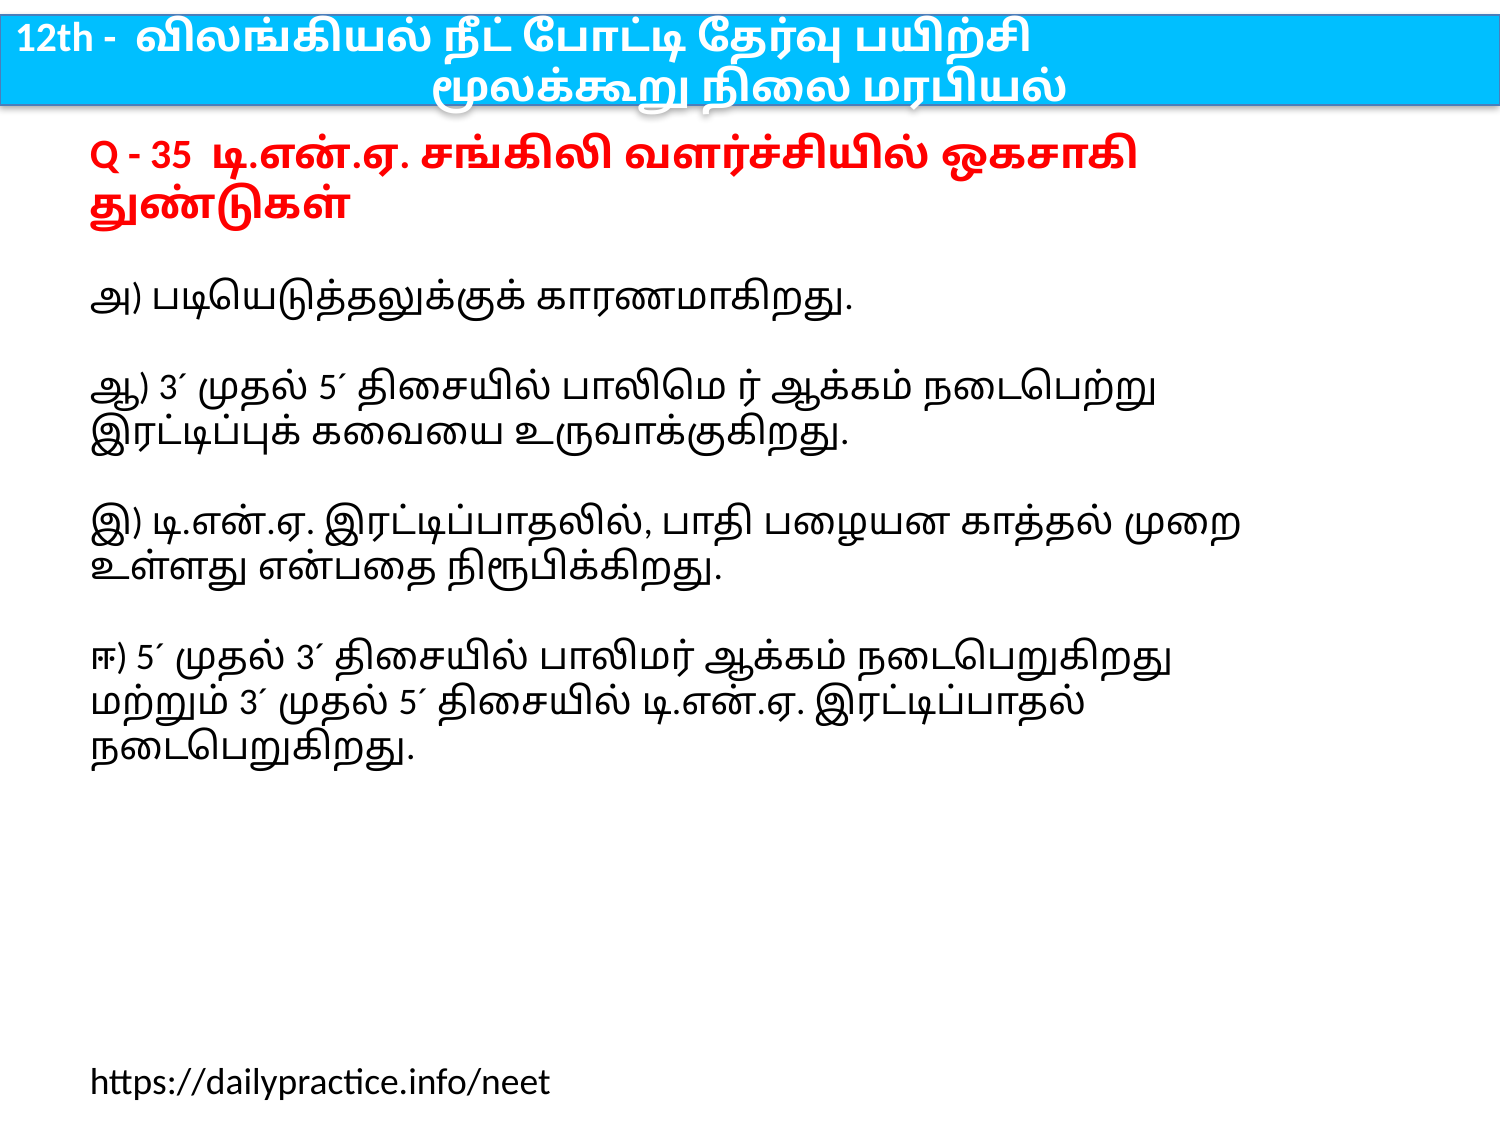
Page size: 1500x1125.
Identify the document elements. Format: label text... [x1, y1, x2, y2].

text_box https://dailypractice.info/neet [74, 1049, 675, 1110]
text_box Q - 35 டி.என்.ஏ. சங்கிலி வளர்ச்சியில் ஒகசாகி துண்டுகள் அ) படியெடுத்தலுக்குக் காரணமாகிறது. ஆ) 3´ முதல் 5´ திசையில் பாலிமெ ர் ஆக்கம் நடைபெற்று இரட்டிப்புக் கவையை உருவாக்குகிறது. இ) டி.என்.ஏ. இரட்டிப்பாதலில், பாதி பழையன காத்தல் முறை உள்ளது என்பதை நிரூபிக்கிறது. ஈ) 5´ முதல் 3´ திசையில் பாலிமர் ஆக்கம் நடைபெறுகிறது மற்றும் 3´ முதல் 5´ திசையில் டி.என்.ஏ. இரட்டிப்பாதல் நடைபெறுகிறது. [74, 74, 1275, 775]
text_box 12th - விலங்கியல் நீட் போட்டி தேர்வு பயிற்சி மூலக்கூறு நிலை மரபியல் [0, 14, 1500, 106]
